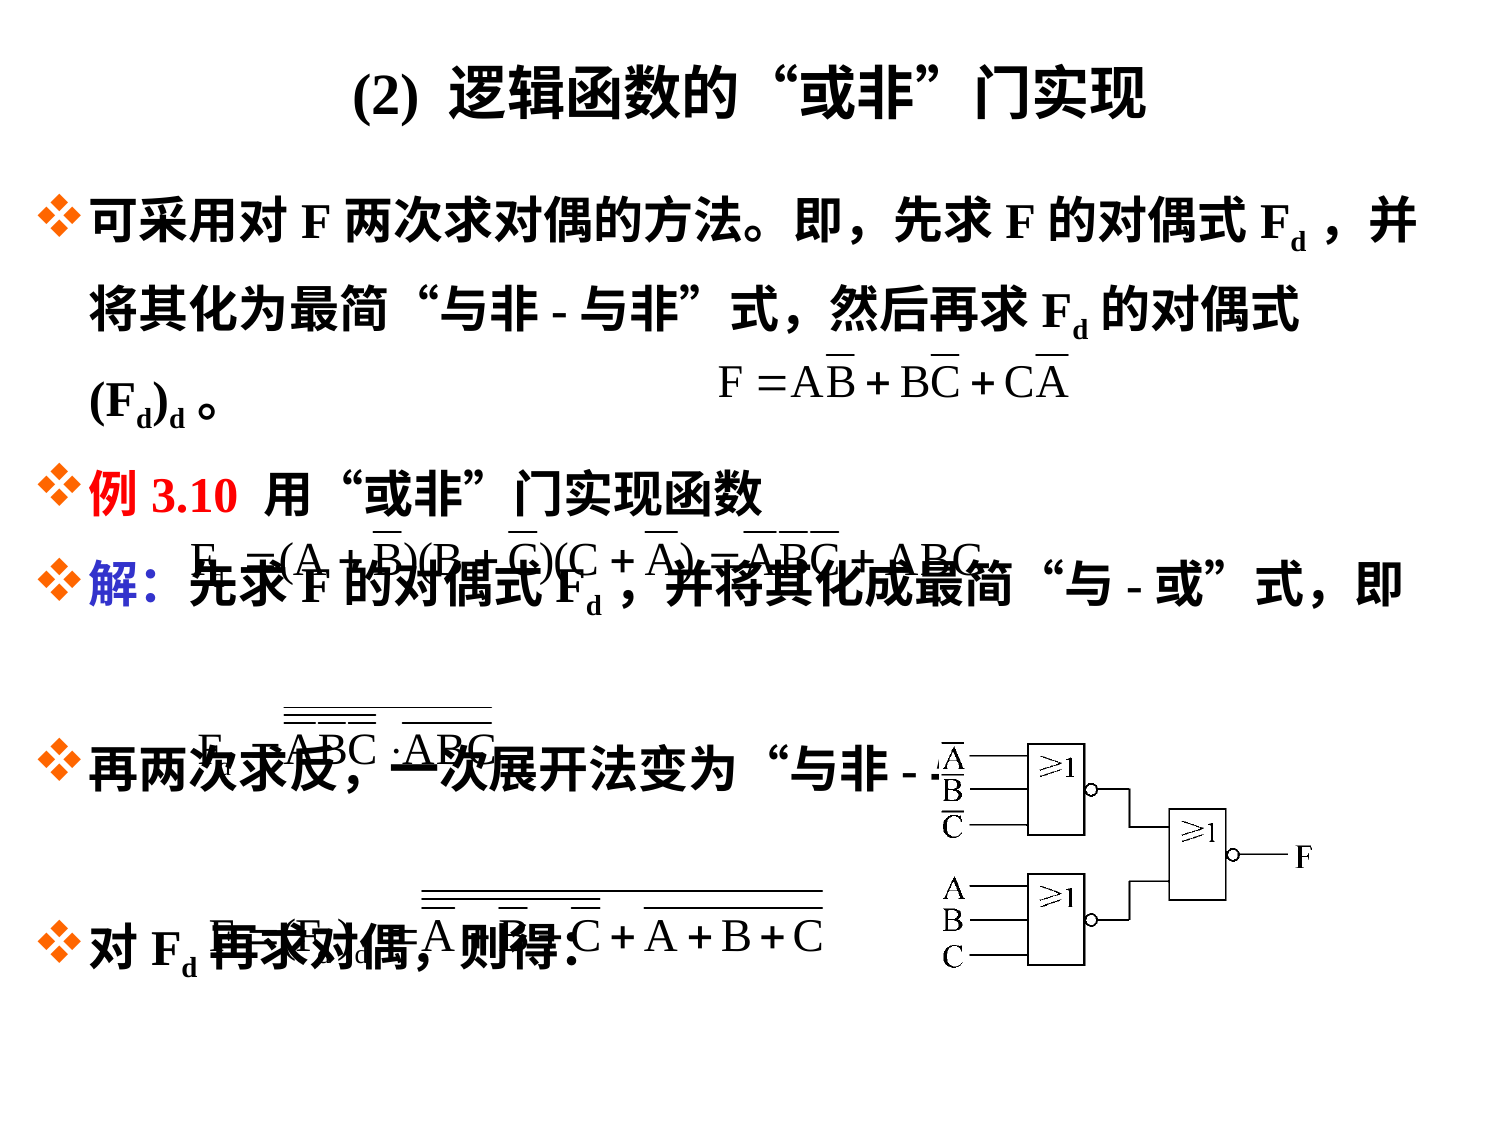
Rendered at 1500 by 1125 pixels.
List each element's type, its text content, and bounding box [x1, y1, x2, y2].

picture [938, 739, 1315, 970]
list 可采用对F两次求对偶的方法。即，先求F的对偶式Fd，并将其化为最简“与非-与非”式，然后再求Fd的对偶式(Fd)d。 例3.10 用“或非”门实现函数 解：先求F的对偶式Fd，并将其化成最简“与-或”式，即 再两次求反，一次展开法变为“与非-与非”式，即 对Fd再求对偶，则得： [17, 160, 1477, 537]
list 可采用对F两次求对偶的方法。即，先求F的对偶式Fd，并将其化为最简“与非-与非”式，然后再求Fd的对偶式(Fd)d。 例3.10 用“或非”门实现函数 解：先求F的对偶式Fd，并将其化成最简“与-或”式，即 再两次求反，一次展开法变为“与非-与非”式，即 对Fd再求对偶，则得： [17, 545, 1477, 1071]
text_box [190, 696, 502, 787]
title (2) 逻辑函数的“或非”门实现 [112, 66, 1388, 116]
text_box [201, 881, 832, 976]
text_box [182, 520, 987, 600]
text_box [710, 343, 1077, 410]
